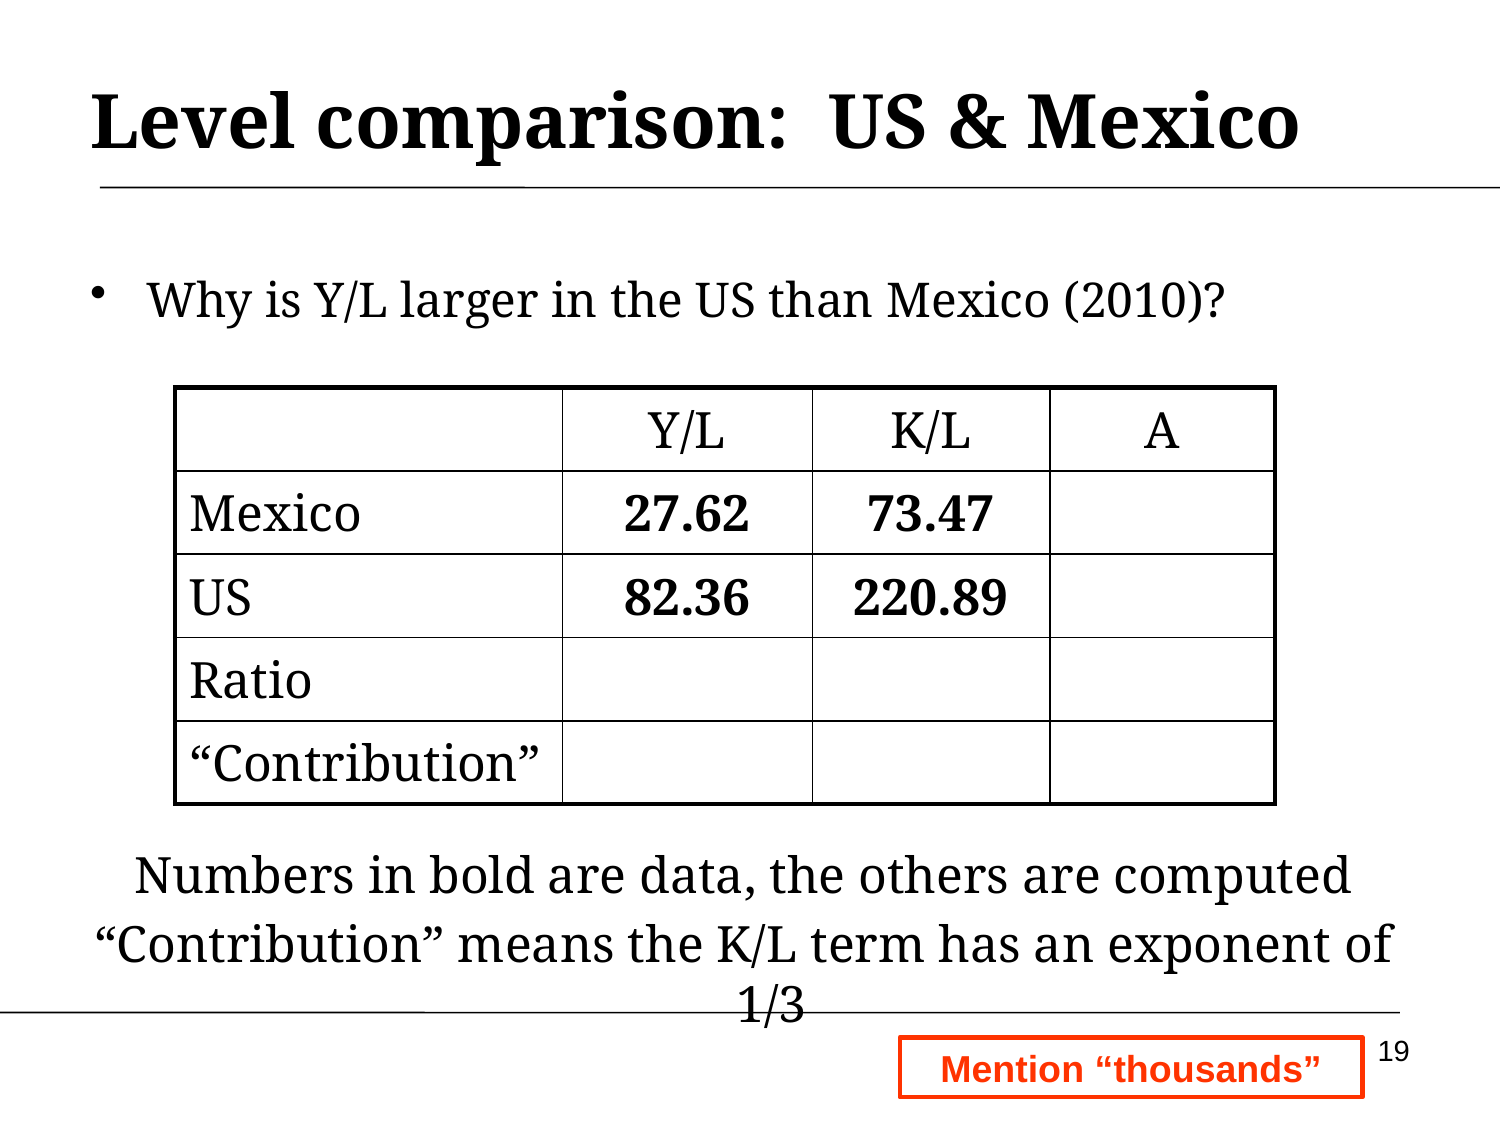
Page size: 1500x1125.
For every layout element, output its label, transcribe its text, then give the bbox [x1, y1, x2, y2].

table_cell [813, 638, 1049, 720]
table_cell [1051, 555, 1273, 637]
table_header K/L [813, 390, 1049, 470]
table_cell US [177, 555, 562, 637]
title Level comparison: US & Mexico [74, 49, 1426, 188]
table_cell 220.89 [813, 555, 1049, 637]
text_box Mention “thousands” [899, 1037, 1363, 1098]
table_cell 27.62 [563, 472, 812, 553]
text_box Numbers in bold are data, the others are computed “Contribution” means the K/L term has an exponent of 1/3 [62, 835, 1425, 969]
slide_number 19 [1074, 1024, 1426, 1103]
list Why is Y/L larger in the US than Mexico (2010)? [74, 262, 1426, 363]
table_cell “Contribution” [177, 722, 562, 802]
table_cell Mexico [177, 472, 562, 553]
table_cell 82.36 [563, 555, 812, 637]
table_header Y/L [563, 390, 812, 470]
table_cell [813, 722, 1049, 802]
table_header [177, 390, 562, 470]
table_cell Ratio [177, 638, 562, 720]
table_cell [1051, 638, 1273, 720]
table_cell [563, 638, 812, 720]
table_cell [1051, 472, 1273, 553]
table_cell [1051, 722, 1273, 802]
table_cell 73.47 [813, 472, 1049, 553]
table_header A [1051, 390, 1273, 470]
table_cell [563, 722, 812, 802]
